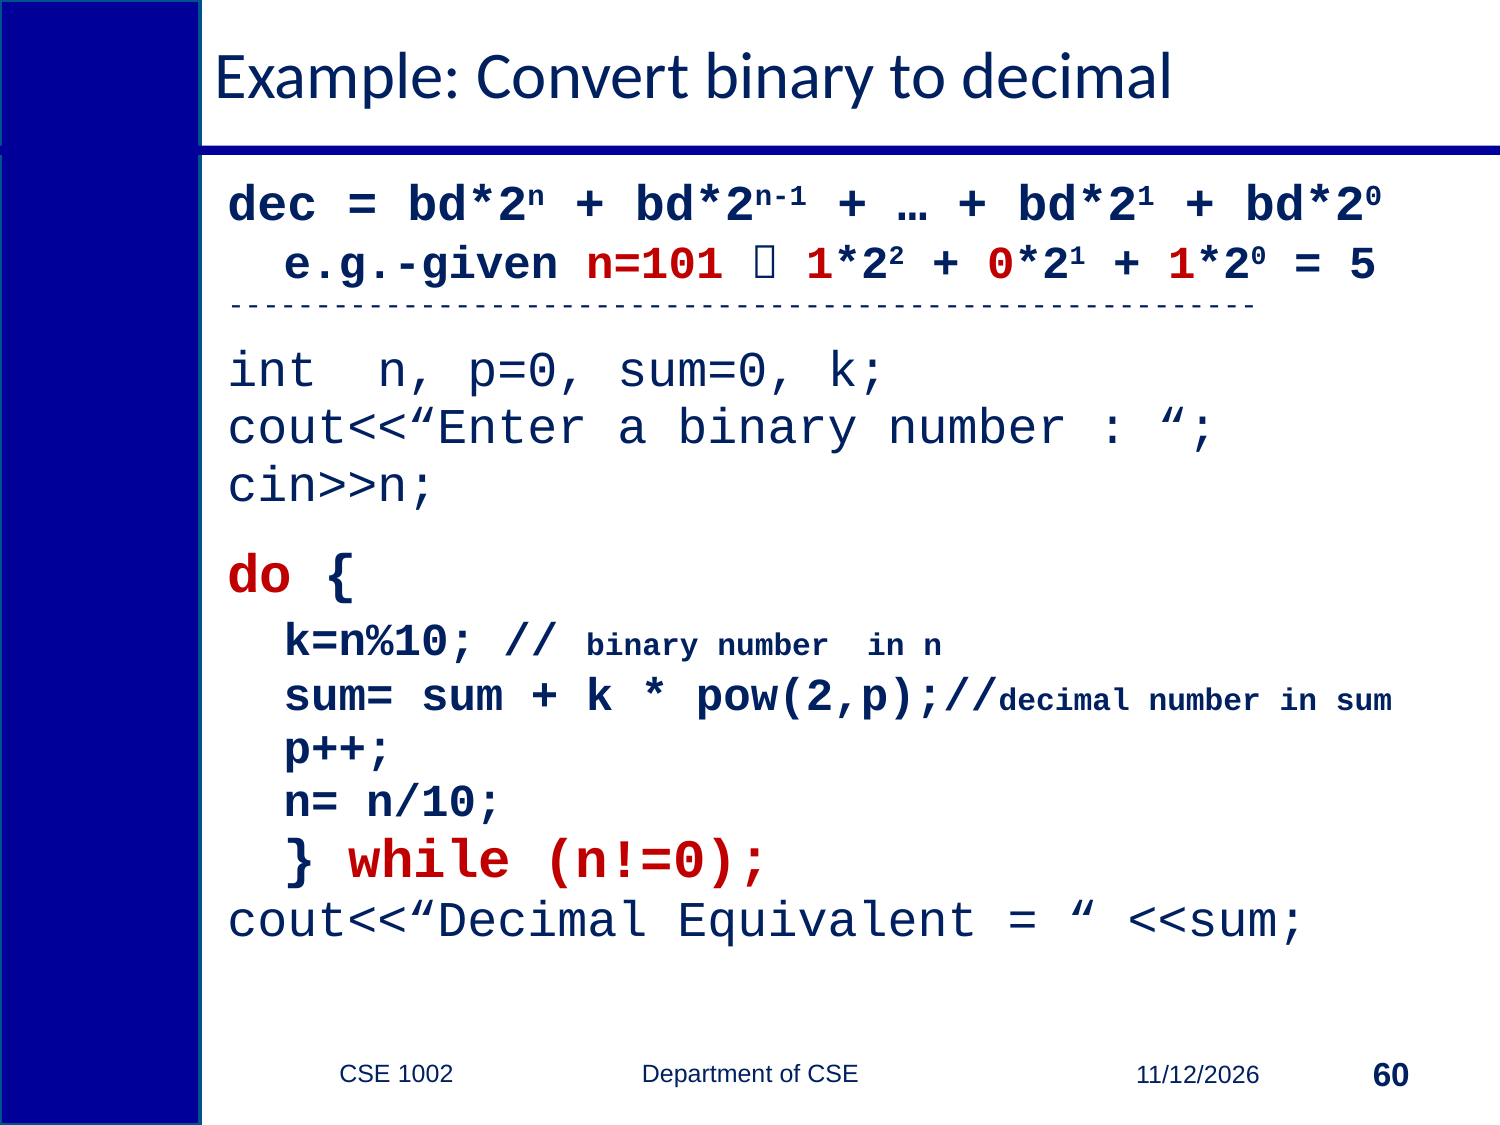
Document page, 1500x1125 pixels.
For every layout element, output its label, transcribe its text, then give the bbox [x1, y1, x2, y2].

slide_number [1050, 1043, 1275, 1104]
text_box dec = bd*2n + bd*2n-1 + … + bd*21 + bd*20 e.g.-given n=101  1*22 + 0*21 + 1*20 = 5 ----------------------------------------------------------- int n, p=0, sum=0, k; cout<<“Enter a binary number : “; cin>>n; do { k=n%10; // binary number in n sum= sum + k * pow(2,p);//decimal number in sum p++; n= n/10; } while (n!=0); cout<<“Decimal Equivalent = “ <<sum; [212, 174, 1438, 1005]
text_box Example: Convert binary to decimal [200, 24, 1375, 138]
footer CSE 1002 Department of CSE [212, 1042, 988, 1103]
slide_number 60 [1312, 1042, 1425, 1103]
